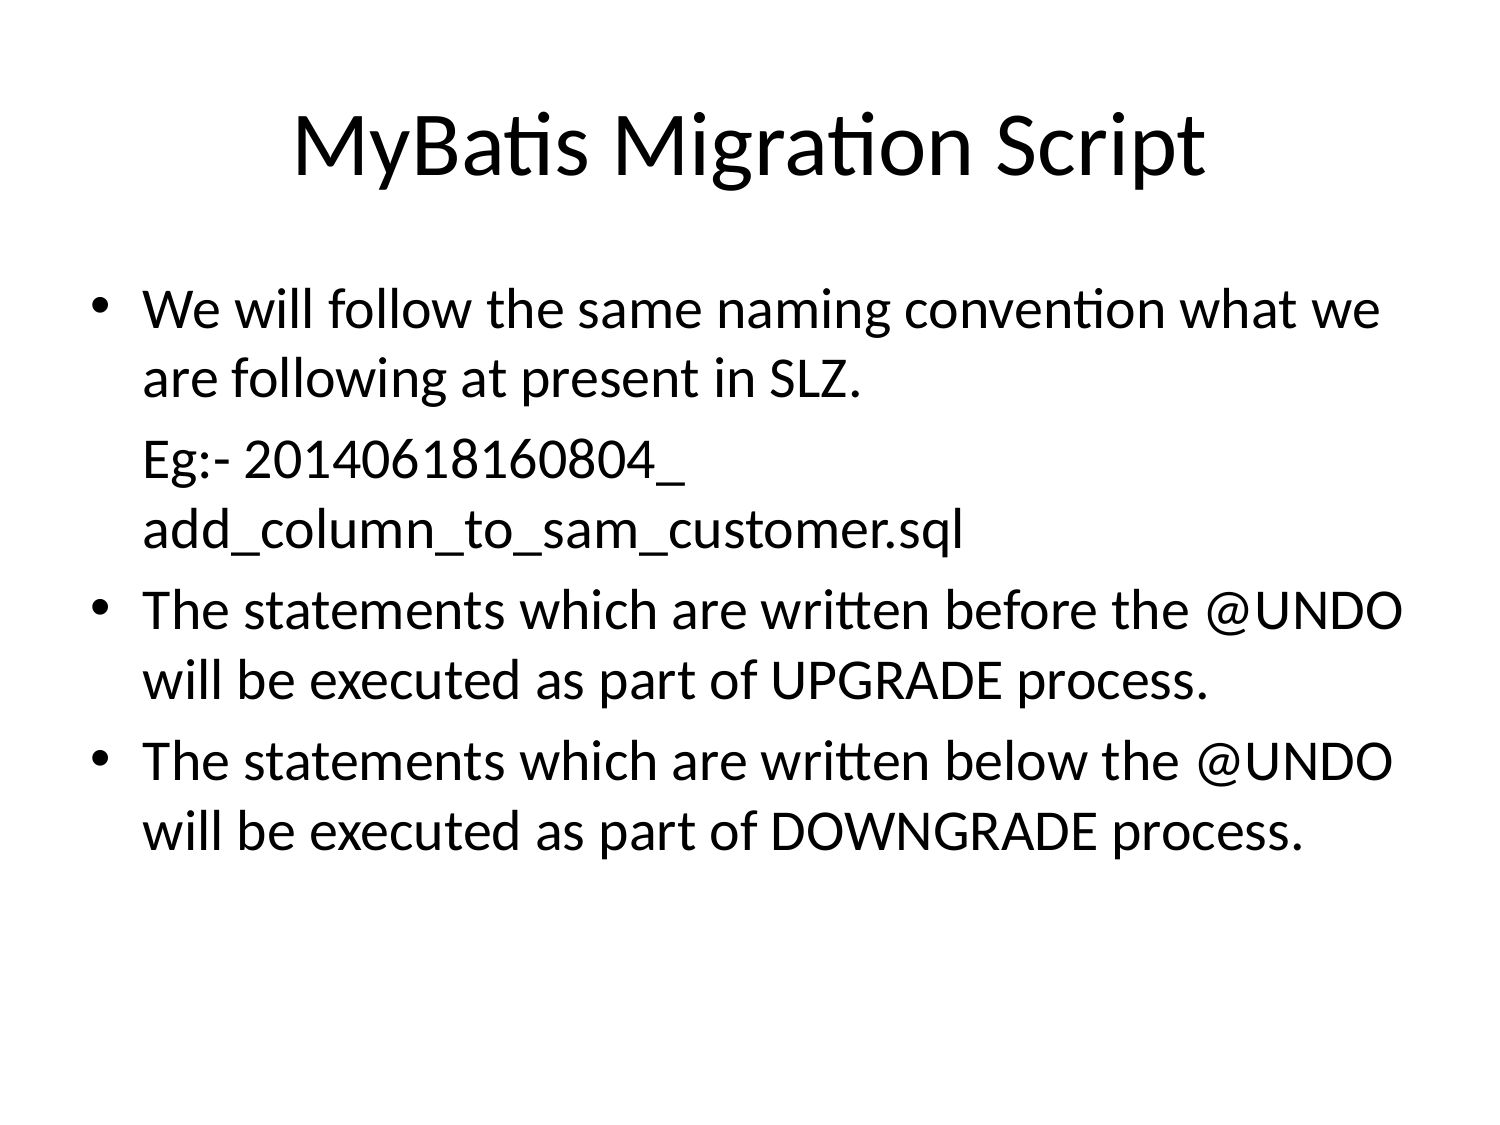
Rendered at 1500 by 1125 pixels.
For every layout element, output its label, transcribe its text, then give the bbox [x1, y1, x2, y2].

list We will follow the same naming convention what we are following at present in SLZ. Eg:- 20140618160804_ add_column_to_sam_customer.sql The statements which are written before the @UNDO will be executed as part of UPGRADE process. The statements which are written below the @UNDO will be executed as part of DOWNGRADE process. [75, 262, 1425, 1005]
title MyBatis Migration Script [75, 45, 1425, 233]
